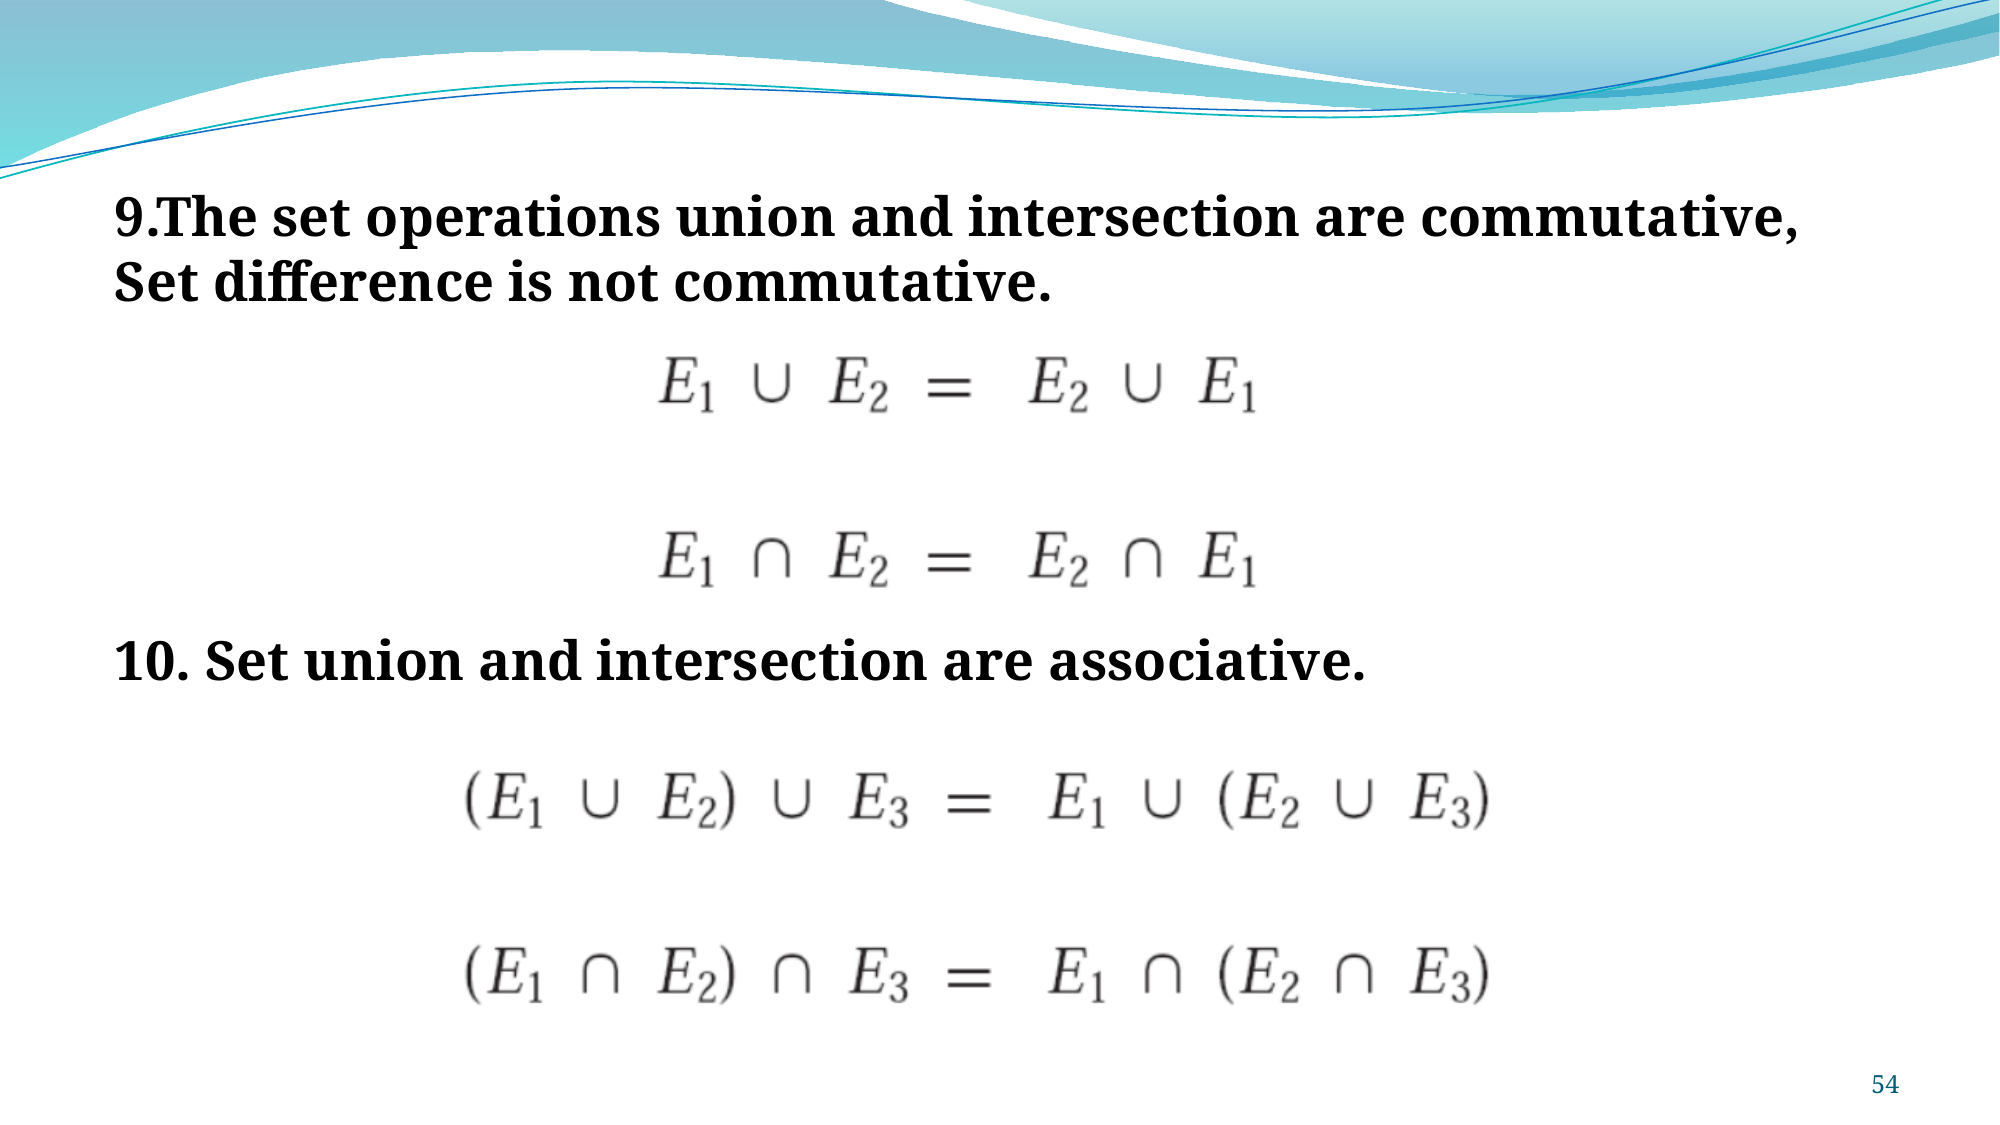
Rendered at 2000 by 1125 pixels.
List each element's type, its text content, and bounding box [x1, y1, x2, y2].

list 9.The set operations union and intersection are commutative, Set difference is not commutative. 10. Set union and intersection are associative. [99, 174, 1900, 1038]
slide_number 54 [1732, 1042, 1900, 1103]
picture [636, 324, 1321, 602]
picture [429, 749, 1529, 1034]
